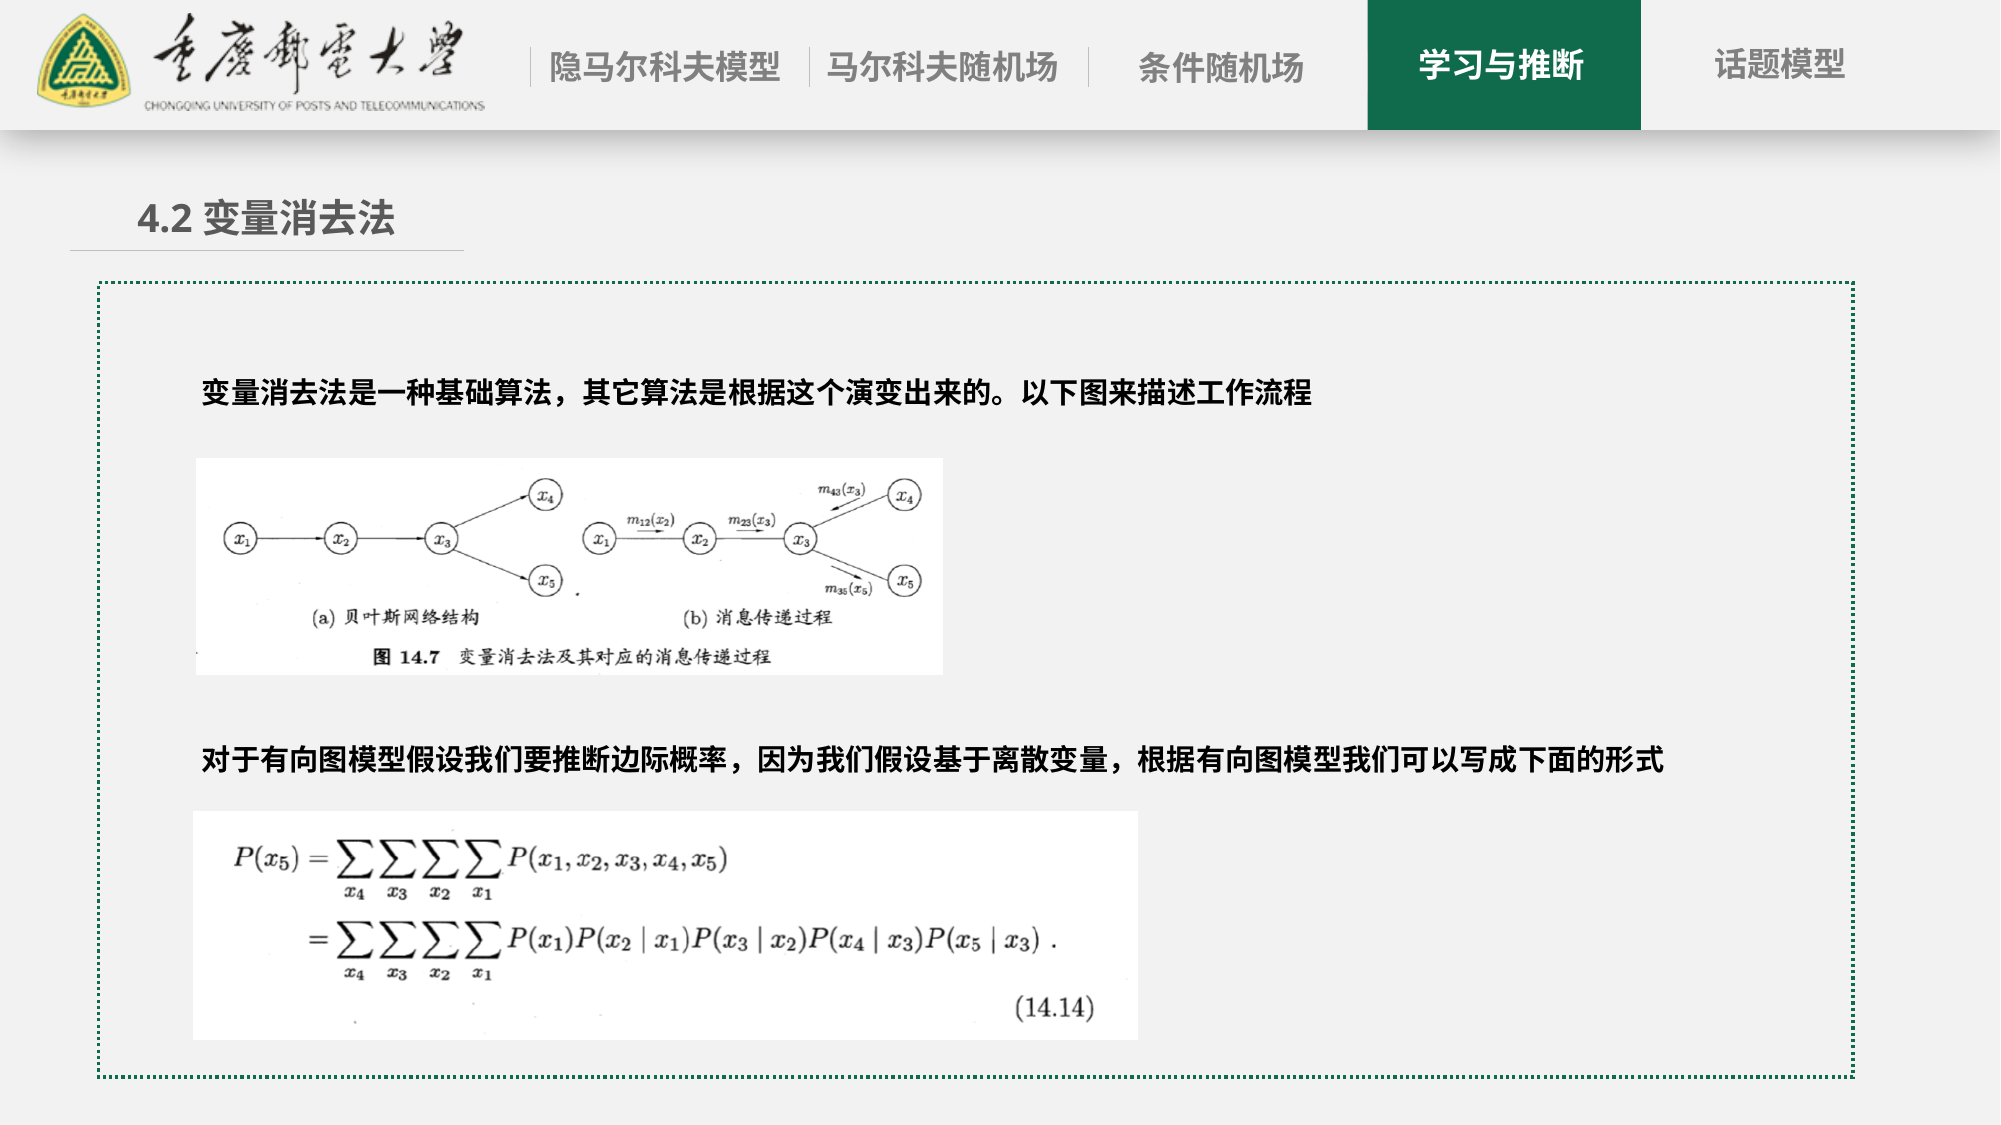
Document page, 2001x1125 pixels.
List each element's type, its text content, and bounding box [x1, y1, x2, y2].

text_box [1642, 0, 2000, 131]
picture [37, 13, 485, 111]
text_box 学习与推断 [1391, 36, 1612, 93]
text_box 4.2变量消去法 [80, 186, 453, 249]
text_box [1367, 0, 1642, 131]
text_box [98, 282, 1854, 1078]
picture [196, 458, 943, 675]
text_box 马尔科夫随机场 [821, 38, 1064, 94]
text_box 条件随机场 [1111, 38, 1333, 95]
text_box [0, 0, 1367, 131]
text_box 话题模型 [1670, 35, 1891, 91]
text_box 隐马尔科夫模型 [547, 38, 784, 94]
picture [193, 811, 1138, 1040]
